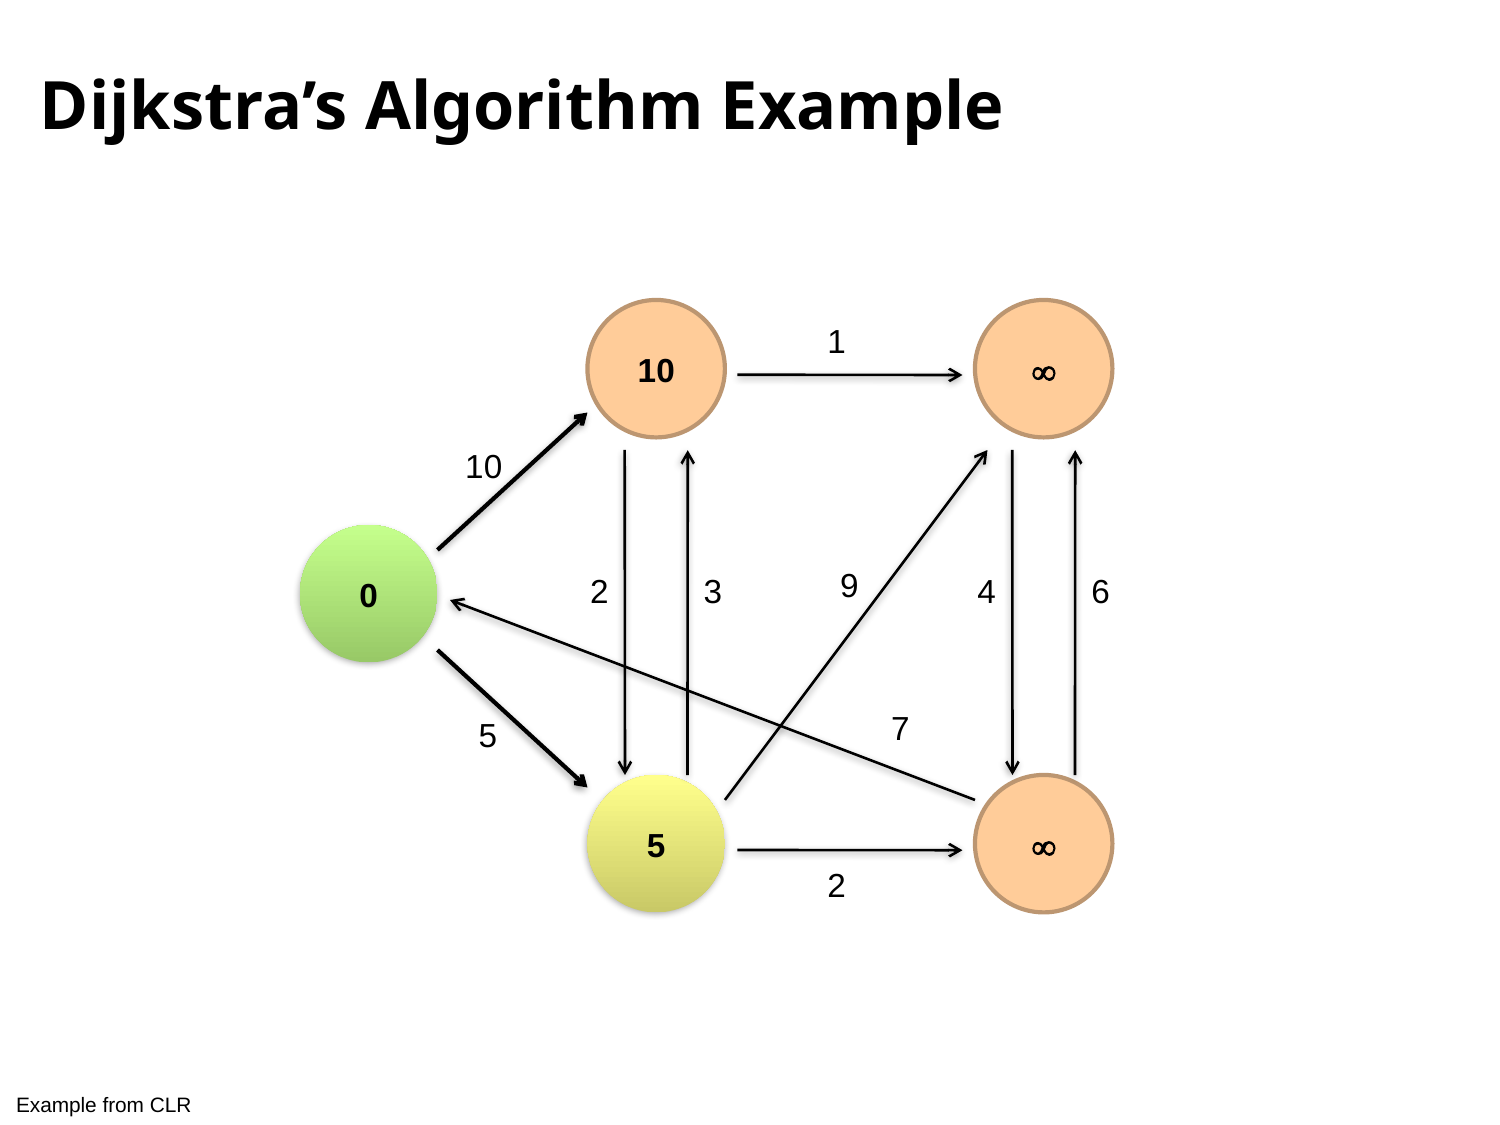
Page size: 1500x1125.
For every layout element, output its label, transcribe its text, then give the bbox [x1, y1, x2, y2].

text_box Example from CLR [1, 1084, 207, 1125]
text_box 1 [812, 312, 862, 368]
text_box 2 [575, 562, 624, 598]
text_box 2 [812, 860, 862, 912]
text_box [449, 599, 976, 801]
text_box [437, 649, 444, 788]
title Dijkstra’s Algorithm Example [24, 18, 1451, 188]
text_box  [972, 297, 1115, 440]
text_box 0 [299, 524, 438, 663]
text_box  [972, 772, 1115, 915]
text_box 6 [1076, 562, 1125, 609]
text_box 5 [587, 810, 725, 913]
text_box 10 [585, 297, 727, 440]
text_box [680, 493, 1032, 609]
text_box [437, 412, 588, 551]
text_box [979, 623, 1032, 757]
